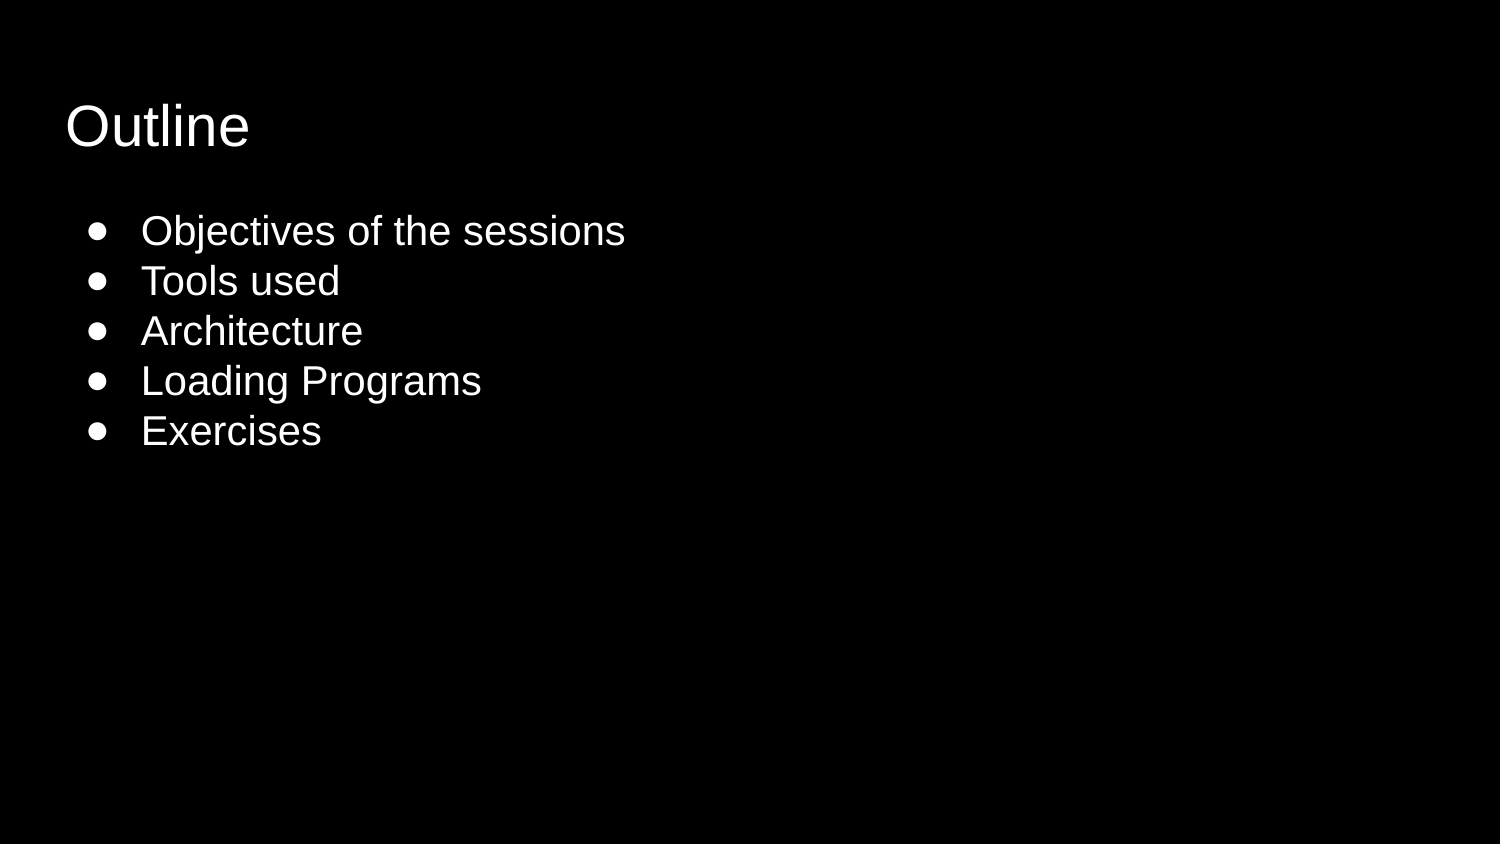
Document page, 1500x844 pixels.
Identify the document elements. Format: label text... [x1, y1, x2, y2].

text_box Outline [51, 72, 1449, 167]
text_box Objectives of the sessions Tools used Architecture Loading Programs Exercises [51, 189, 1449, 750]
